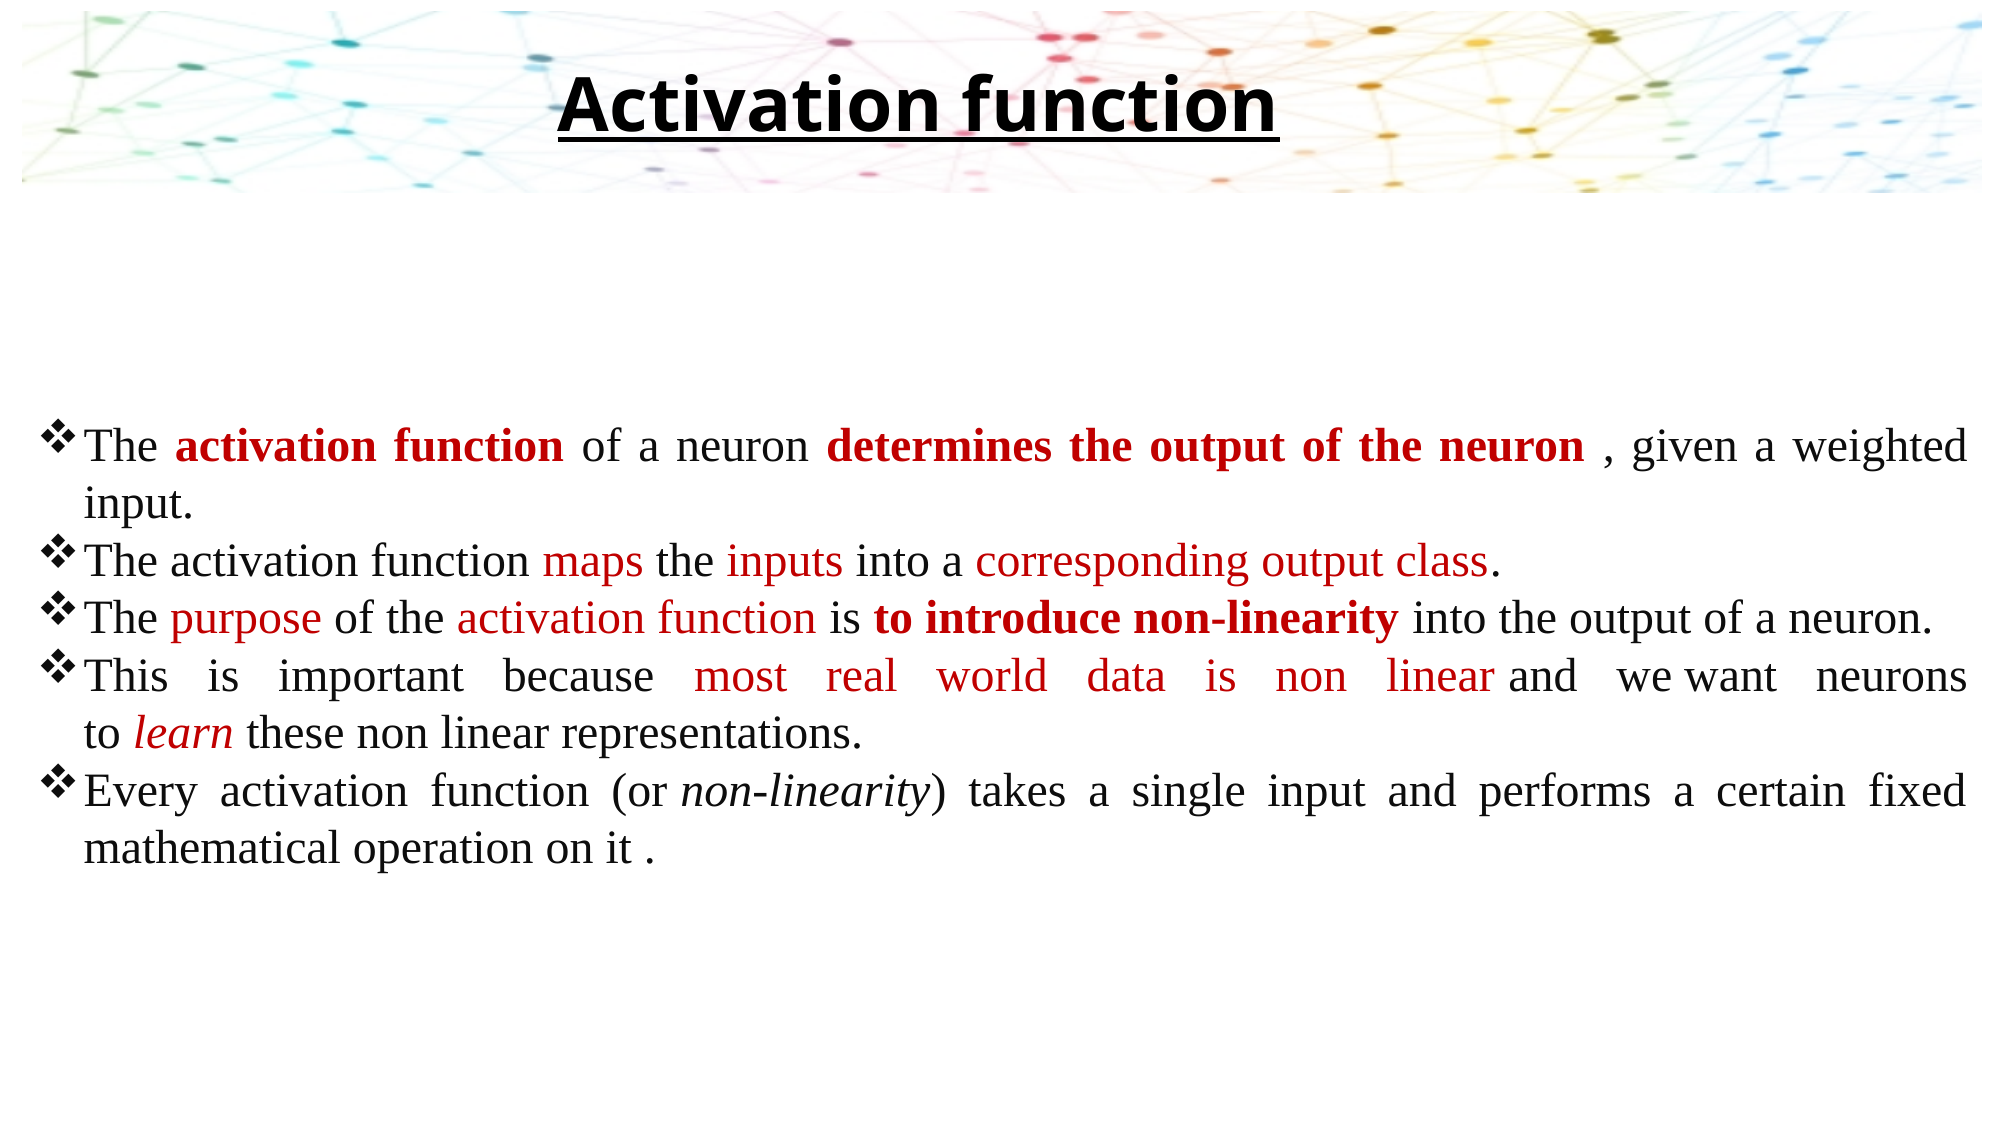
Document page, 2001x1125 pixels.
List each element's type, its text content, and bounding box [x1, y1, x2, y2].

picture [22, 11, 1982, 193]
text_box The activation function of a neuron determines the output of the neuron , given a weighted input. The activation function maps the inputs into a corresponding output class. The purpose of the activation function is to introduce non-linearity into the output of a neuron. This is important because most real world data is non linear and we want neurons to learn these non linear representations. Every activation function (or non-linearity) takes a single input and performs a certain fixed mathematical operation on it . [22, 348, 1984, 996]
